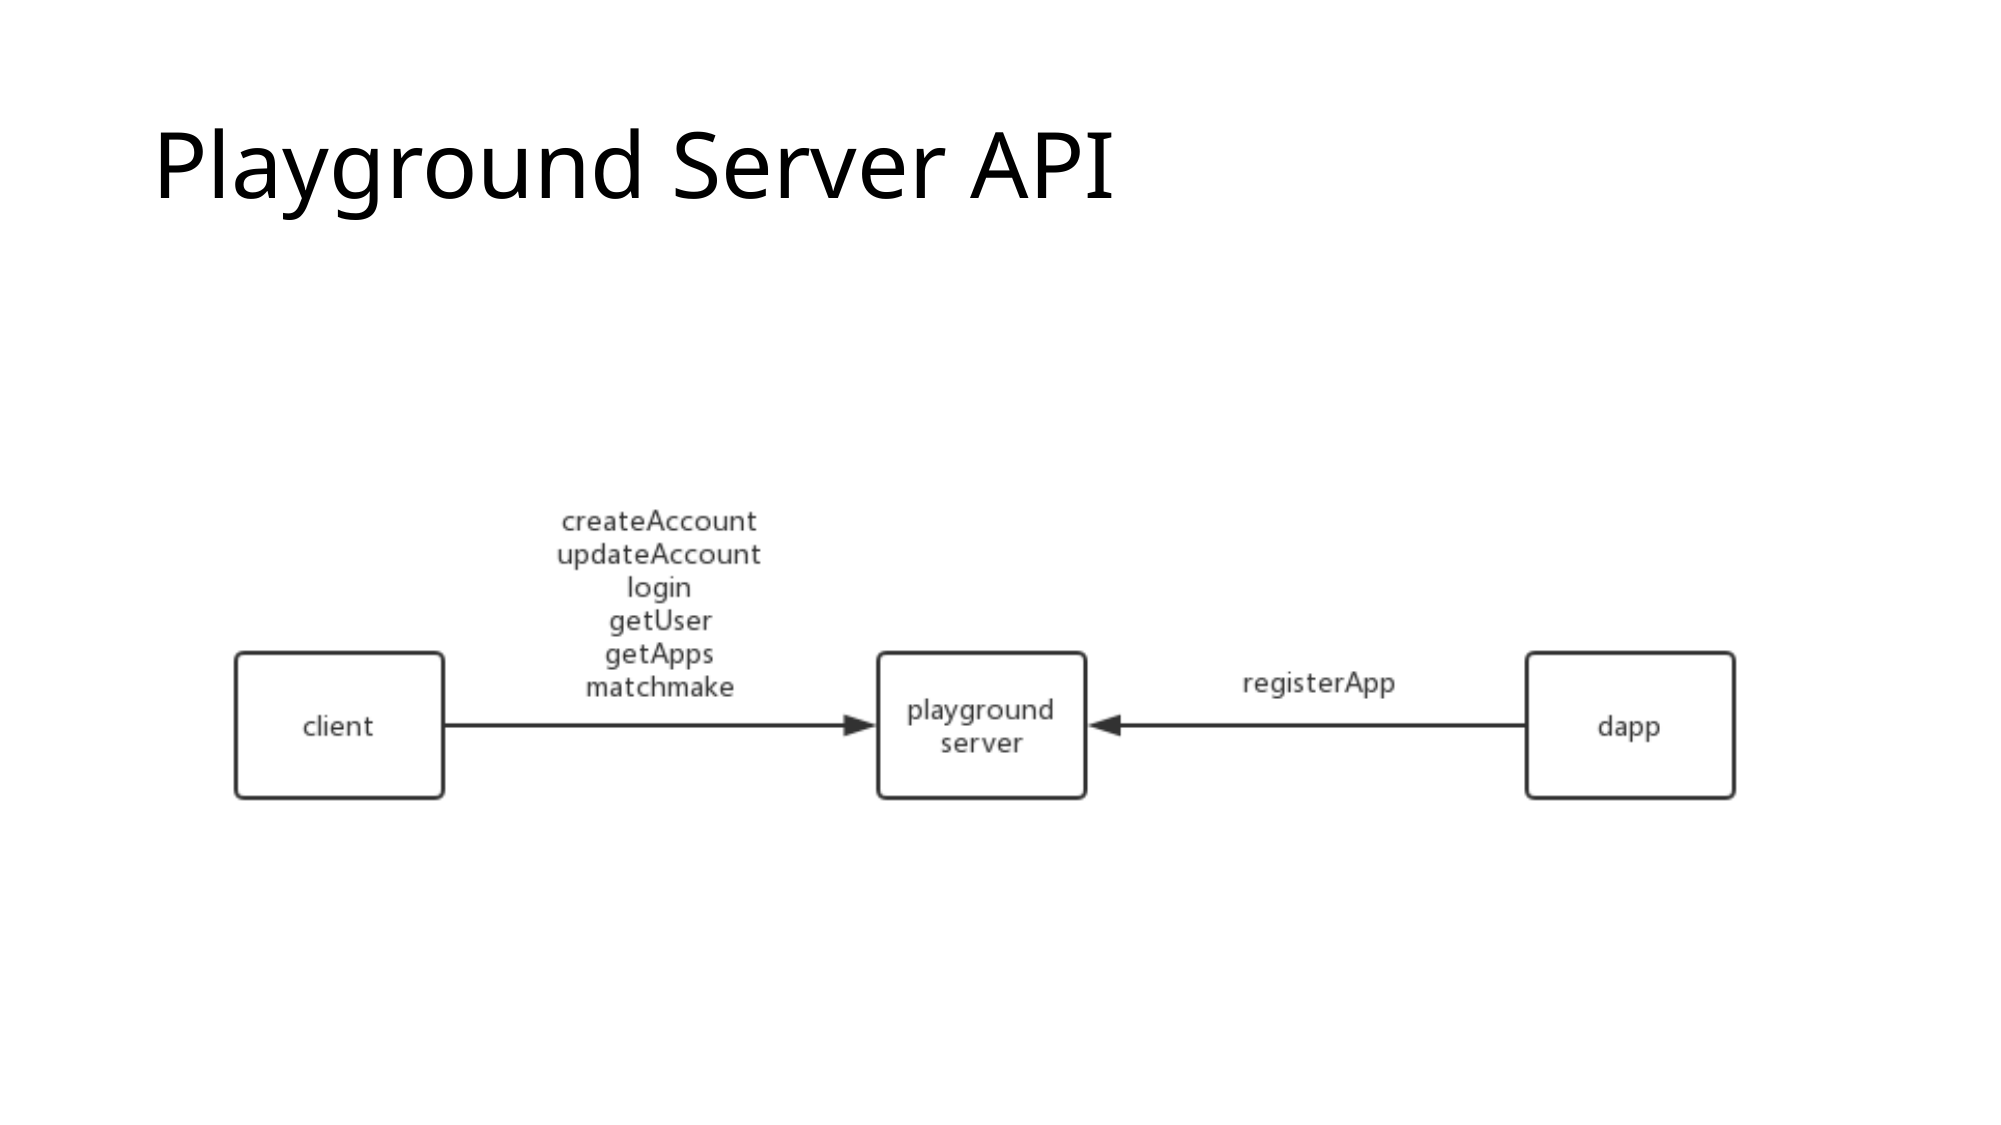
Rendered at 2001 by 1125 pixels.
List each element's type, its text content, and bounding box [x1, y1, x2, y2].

title Playground Server API [137, 59, 1863, 278]
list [137, 386, 1863, 927]
